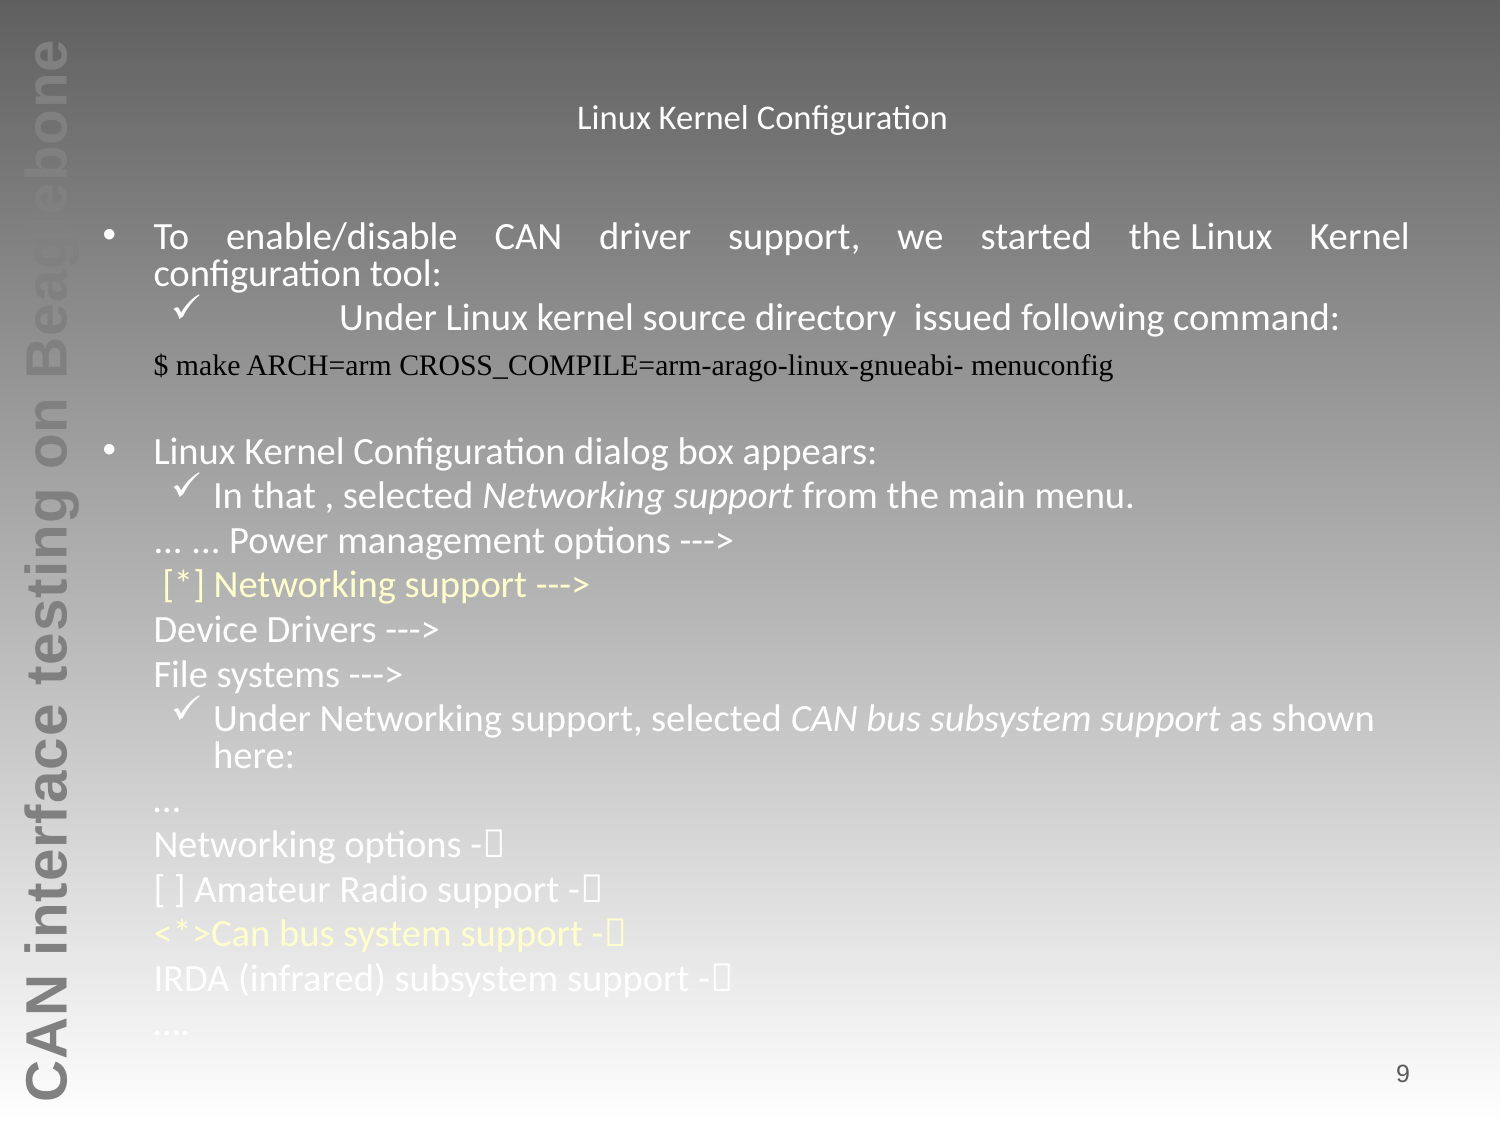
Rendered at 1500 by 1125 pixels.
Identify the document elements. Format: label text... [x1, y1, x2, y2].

list To enable/disable CAN driver support, we started the Linux Kernel configuration tool: Under Linux kernel source directory issued following command: $ make ARCH=arm CROSS_COMPILE=arm-arago-linux-gnueabi- menuconfig Linux Kernel Configuration dialog box appears: In that , selected Networking support from the main menu. ... ... Power management options ---> [*] Networking support ---> Device Drivers ---> File systems ---> Under Networking support, selected CAN bus subsystem support as shown here: … Networking options - [ ] Amateur Radio support - <*>Can bus system support - IRDA (infrared) subsystem support - …. [87, 212, 1425, 1055]
title Linux Kernel Configuration [87, 50, 1438, 175]
slide_number 9 [1350, 1055, 1425, 1103]
